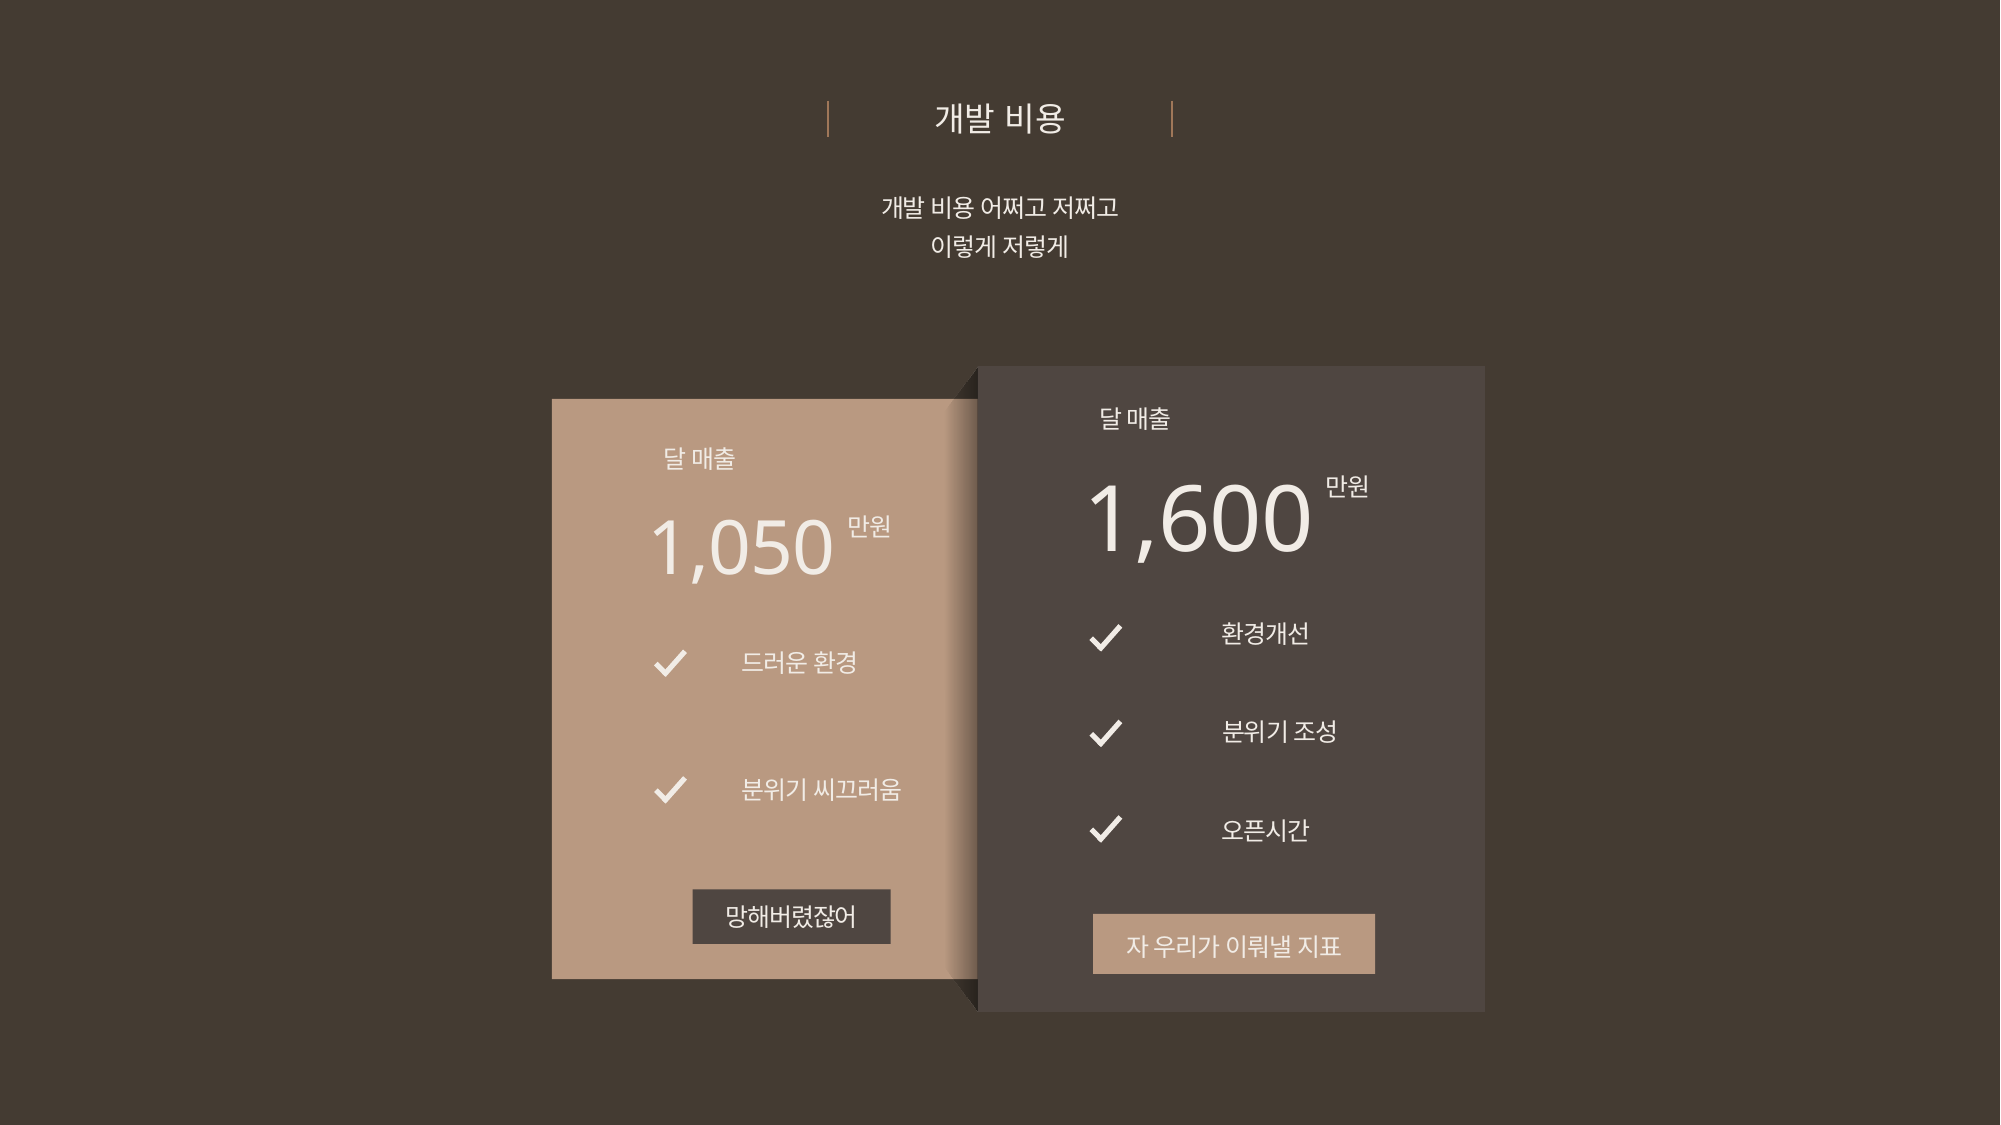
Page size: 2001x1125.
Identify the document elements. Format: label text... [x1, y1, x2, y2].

text_box 달 매출 [1084, 387, 1187, 419]
text_box [692, 888, 892, 893]
text_box 분위기 씨끄러움 [727, 767, 933, 812]
text_box 드러운 환경 [727, 639, 876, 685]
text_box 1,600 [1068, 419, 1329, 577]
text_box [979, 365, 1486, 1013]
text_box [1091, 610, 1342, 657]
text_box 망해버렸잖어 [689, 893, 895, 939]
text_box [1091, 709, 1377, 755]
text_box [551, 398, 952, 980]
text_box 만원 [833, 494, 908, 549]
text_box 개발 비용 [919, 90, 1081, 146]
text_box 만원 [1311, 454, 1386, 509]
text_box 자 우리가 이뤄낼 지표 [1111, 915, 1358, 969]
text_box 달 매출 [649, 427, 752, 465]
text_box [1092, 913, 1376, 975]
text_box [655, 777, 686, 802]
text_box 개발 비용 어쩌고 저쩌고 이렇게 저렇게 [866, 176, 1135, 269]
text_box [655, 651, 686, 676]
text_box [1091, 807, 1342, 854]
text_box 1,050 [633, 465, 851, 597]
text_box [692, 939, 892, 945]
text_box [943, 363, 979, 1016]
